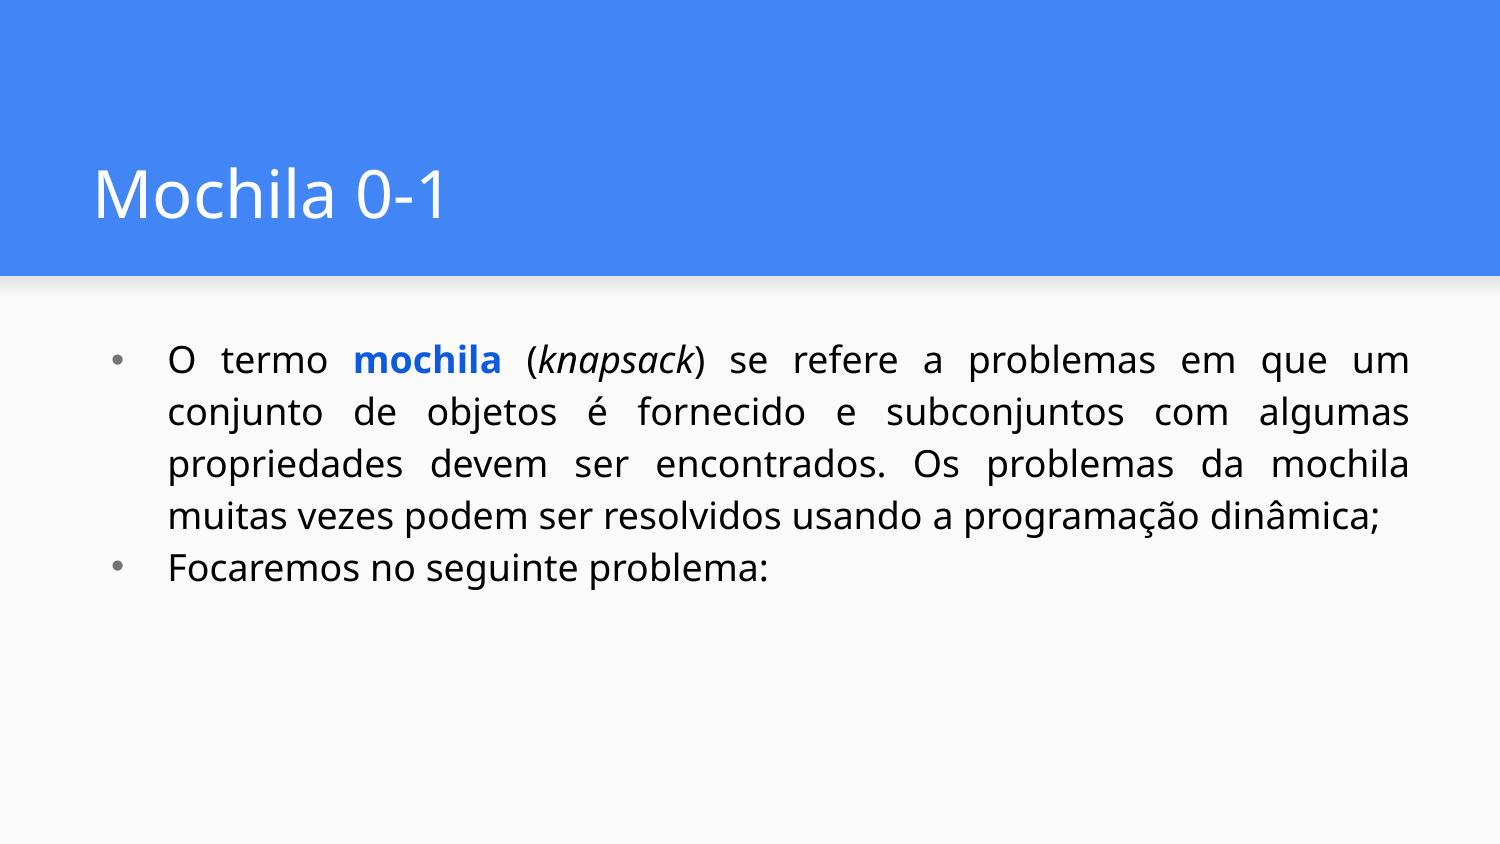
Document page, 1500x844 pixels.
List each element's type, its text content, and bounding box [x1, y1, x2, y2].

title Mochila 0-1 [77, 121, 1427, 248]
list O termo mochila (knapsack) se refere a problemas em que um conjunto de objetos é fornecido e subconjuntos com algumas propriedades devem ser encontrados. Os problemas da mochila muitas vezes podem ser resolvidos usando a programação dinâmica; Focaremos no seguinte problema: [77, 314, 1427, 760]
